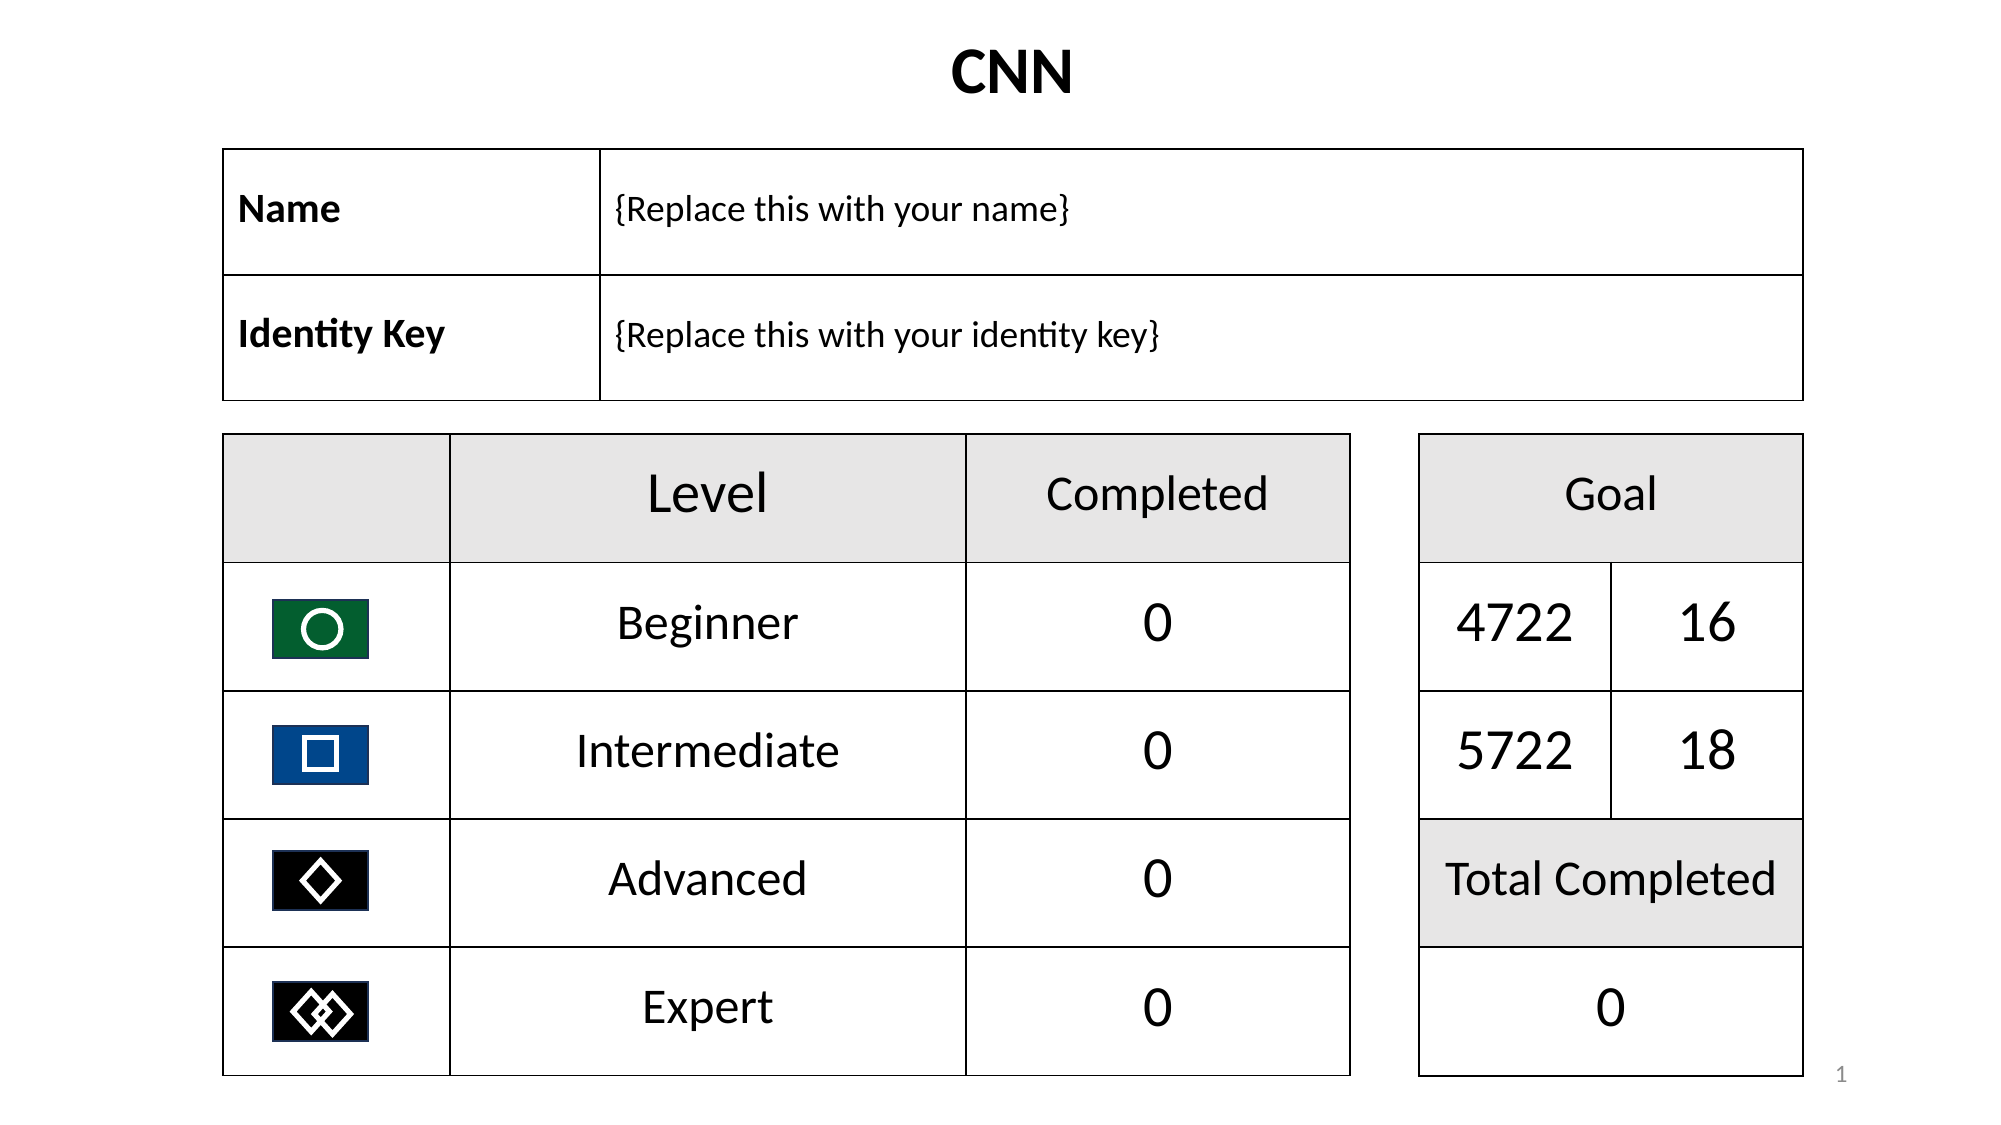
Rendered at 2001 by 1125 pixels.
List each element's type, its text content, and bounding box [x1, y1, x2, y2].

table_header Name [224, 150, 599, 274]
table_header Total Completed [1420, 820, 1802, 946]
text_box CNN [222, 19, 1804, 115]
table_header Level [451, 435, 965, 562]
table_cell 0 [967, 948, 1349, 1075]
text_box [301, 859, 341, 903]
table_cell Advanced [451, 820, 965, 946]
text_box [272, 981, 369, 1042]
table_cell Beginner [451, 563, 965, 690]
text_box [273, 725, 369, 785]
text_box [291, 989, 323, 1034]
table_cell [224, 820, 449, 946]
table_cell 5722 [1420, 692, 1610, 818]
table_cell 0 [967, 563, 1349, 690]
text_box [273, 599, 369, 659]
table_cell 0 [1420, 948, 1802, 1042]
table_cell 18 [1612, 692, 1802, 818]
table_cell Expert [451, 948, 965, 1075]
table_cell 0 [967, 692, 1349, 818]
table_cell Identity Key [224, 276, 599, 400]
table_cell 4722 [1420, 563, 1610, 690]
table_header {Replace this with your name} [601, 150, 1802, 274]
table_cell 16 [1612, 563, 1802, 690]
table_cell {Replace this with your identity key} [601, 276, 1802, 400]
text_box [312, 992, 353, 1036]
table_header Completed [967, 435, 1349, 562]
table_header Goal [1420, 435, 1802, 562]
table_cell Intermediate [451, 692, 965, 818]
table_cell [224, 563, 449, 690]
table_cell [224, 948, 449, 1075]
text_box [272, 850, 369, 911]
slide_number 0 [1412, 1042, 1863, 1103]
table_cell [224, 692, 449, 818]
table_header [224, 435, 449, 562]
table_cell 0 [967, 820, 1349, 946]
